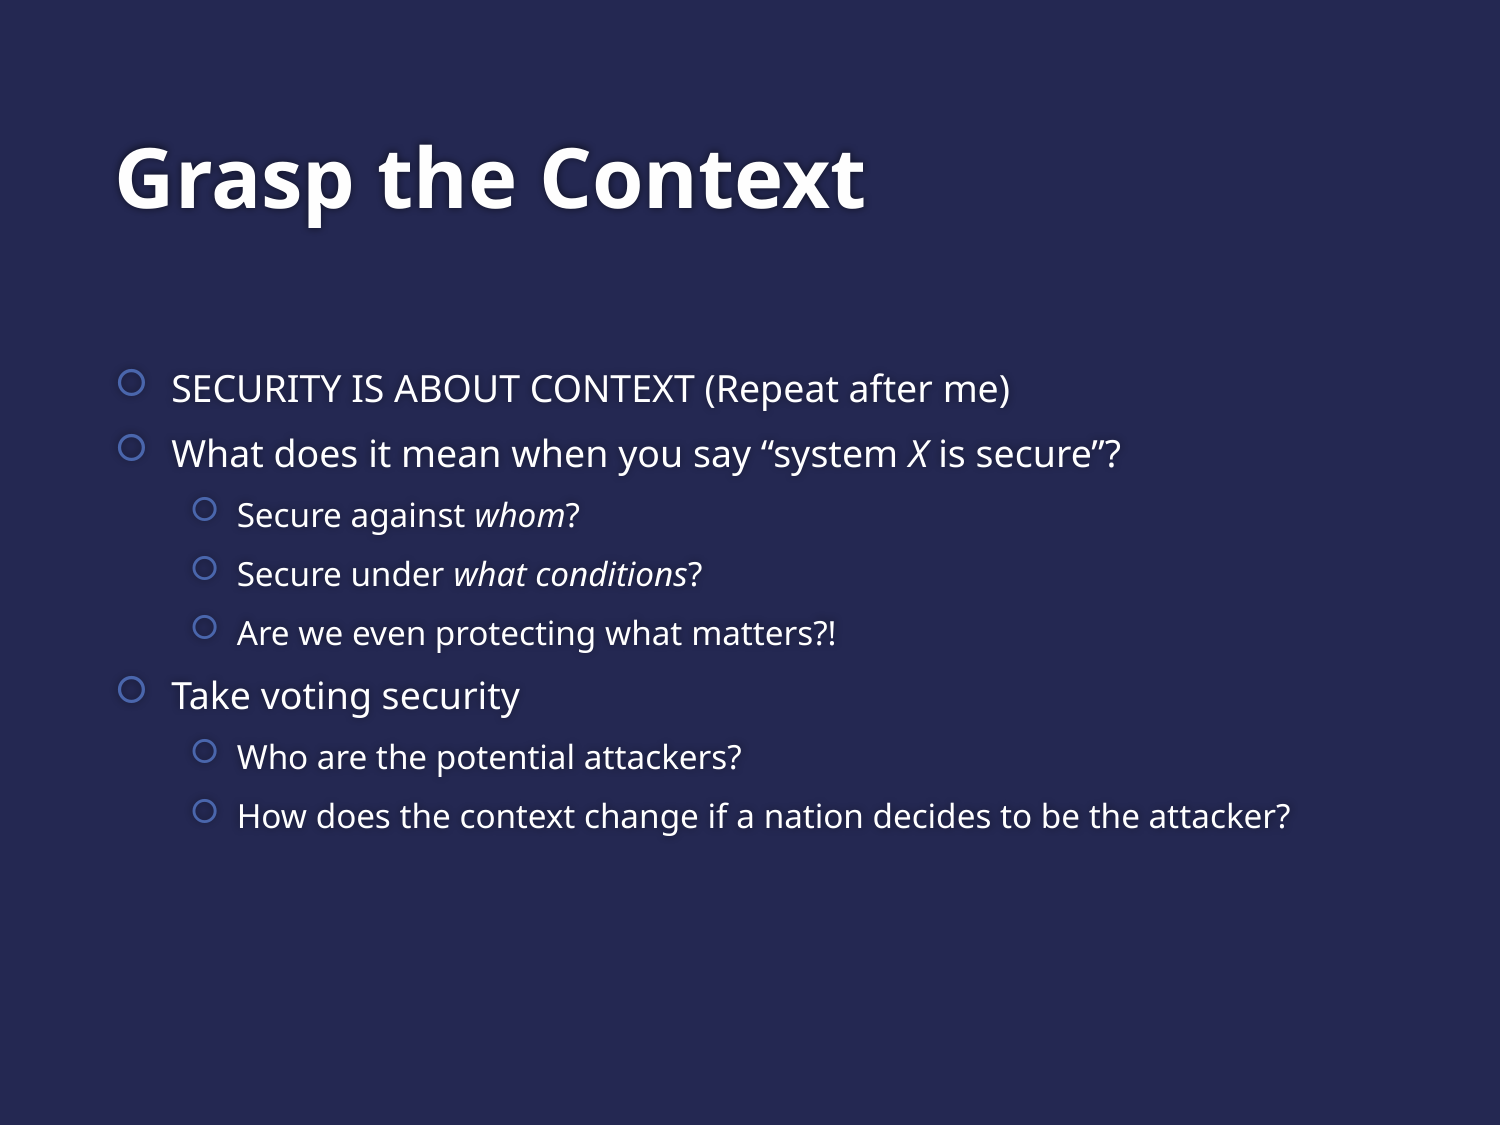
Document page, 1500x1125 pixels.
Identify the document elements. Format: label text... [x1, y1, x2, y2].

title Grasp the Context [99, 45, 1400, 233]
list SECURITY IS ABOUT CONTEXT (Repeat after me) What does it mean when you say “system X is secure”? Secure against whom? Secure under what conditions? Are we even protecting what matters?! Take voting security Who are the potential attackers? How does the context change if a nation decides to be the attacker? [99, 262, 1400, 938]
